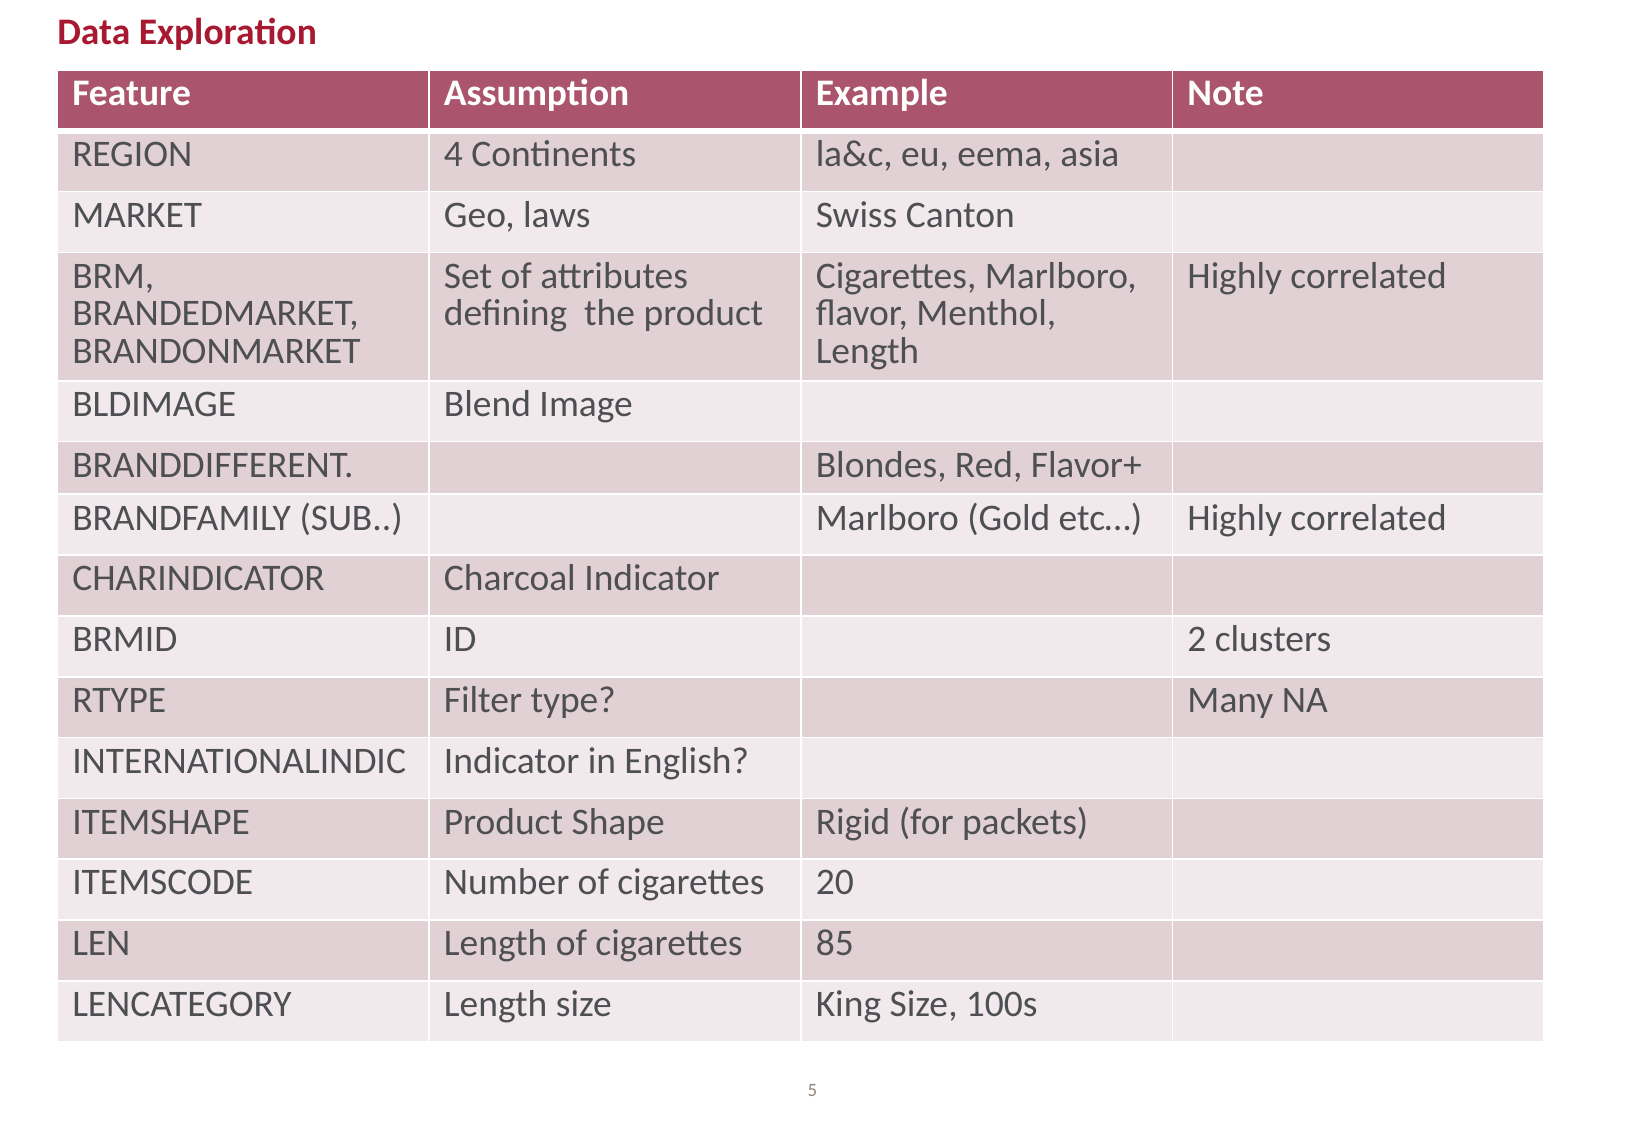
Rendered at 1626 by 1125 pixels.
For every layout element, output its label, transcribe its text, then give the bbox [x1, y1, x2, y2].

table_cell BRMID [58, 617, 428, 676]
table_cell [1173, 442, 1543, 493]
table_header Assumption [430, 71, 800, 128]
table_cell Indicator in English? [430, 738, 800, 798]
table_cell [1173, 382, 1543, 441]
table_cell INTERNATIONALINDIC [58, 738, 428, 798]
table_header Example [802, 71, 1172, 128]
table_cell RTYPE [58, 678, 428, 737]
table_cell Many NA [1173, 678, 1543, 737]
table_cell Number of cigarettes [430, 860, 800, 919]
table_cell la&c, eu, eema, asia [802, 134, 1172, 191]
table_cell [1173, 799, 1543, 858]
table_cell [430, 495, 800, 554]
table_cell ITEMSHAPE [58, 799, 428, 858]
table_cell Geo, laws [430, 192, 800, 252]
table_cell 85 [802, 921, 1172, 980]
table_header Feature [58, 71, 428, 128]
table_cell Rigid (for packets) [802, 799, 1172, 858]
table_cell [1173, 134, 1543, 191]
table_cell Marlboro (Gold etc…) [802, 495, 1172, 554]
table_cell [802, 738, 1172, 798]
table_cell Blondes, Red, Flavor+ [802, 442, 1172, 493]
table_cell MARKET [58, 192, 428, 252]
table_cell BLDIMAGE [58, 382, 428, 441]
table_cell Length size [430, 982, 800, 1041]
table_cell [1173, 556, 1543, 615]
table_cell [802, 678, 1172, 737]
table_cell Swiss Canton [802, 192, 1172, 252]
table_cell Charcoal Indicator [430, 556, 800, 615]
table_cell [1173, 921, 1543, 980]
table_cell Set of attributes defining the product [430, 253, 800, 380]
table_cell [1173, 860, 1543, 919]
table_cell Product Shape [430, 799, 800, 858]
table_cell LENCATEGORY [58, 982, 428, 1041]
table_cell [430, 442, 800, 493]
list Data Exploration [57, 7, 1568, 63]
table_cell [1173, 738, 1543, 798]
table_cell CHARINDICATOR [58, 556, 428, 615]
table_cell LEN [58, 921, 428, 980]
table_cell 20 [802, 860, 1172, 919]
table_cell Filter type? [430, 678, 800, 737]
table_cell King Size, 100s [802, 982, 1172, 1041]
table_cell [802, 617, 1172, 676]
table_cell Blend Image [430, 382, 800, 441]
table_cell 4 Continents [430, 134, 800, 191]
table_cell Highly correlated [1173, 495, 1543, 554]
table_cell BRM, BRANDEDMARKET, BRANDONMARKET [58, 253, 428, 380]
table_cell ID [430, 617, 800, 676]
table_cell [1173, 192, 1543, 252]
table_cell Cigarettes, Marlboro, flavor, Menthol, Length [802, 253, 1172, 380]
table_cell [802, 556, 1172, 615]
table_cell Highly correlated [1173, 253, 1543, 380]
table_cell 2 clusters [1173, 617, 1543, 676]
table_cell [1173, 982, 1543, 1041]
table_cell [802, 382, 1172, 441]
table_cell BRANDDIFFERENT. [58, 442, 428, 493]
table_header Note [1173, 71, 1543, 128]
table_cell Length of cigarettes [430, 921, 800, 980]
table_cell BRANDFAMILY (SUB..) [58, 495, 428, 554]
table_cell ITEMSCODE [58, 860, 428, 919]
table_cell REGION [58, 134, 428, 191]
